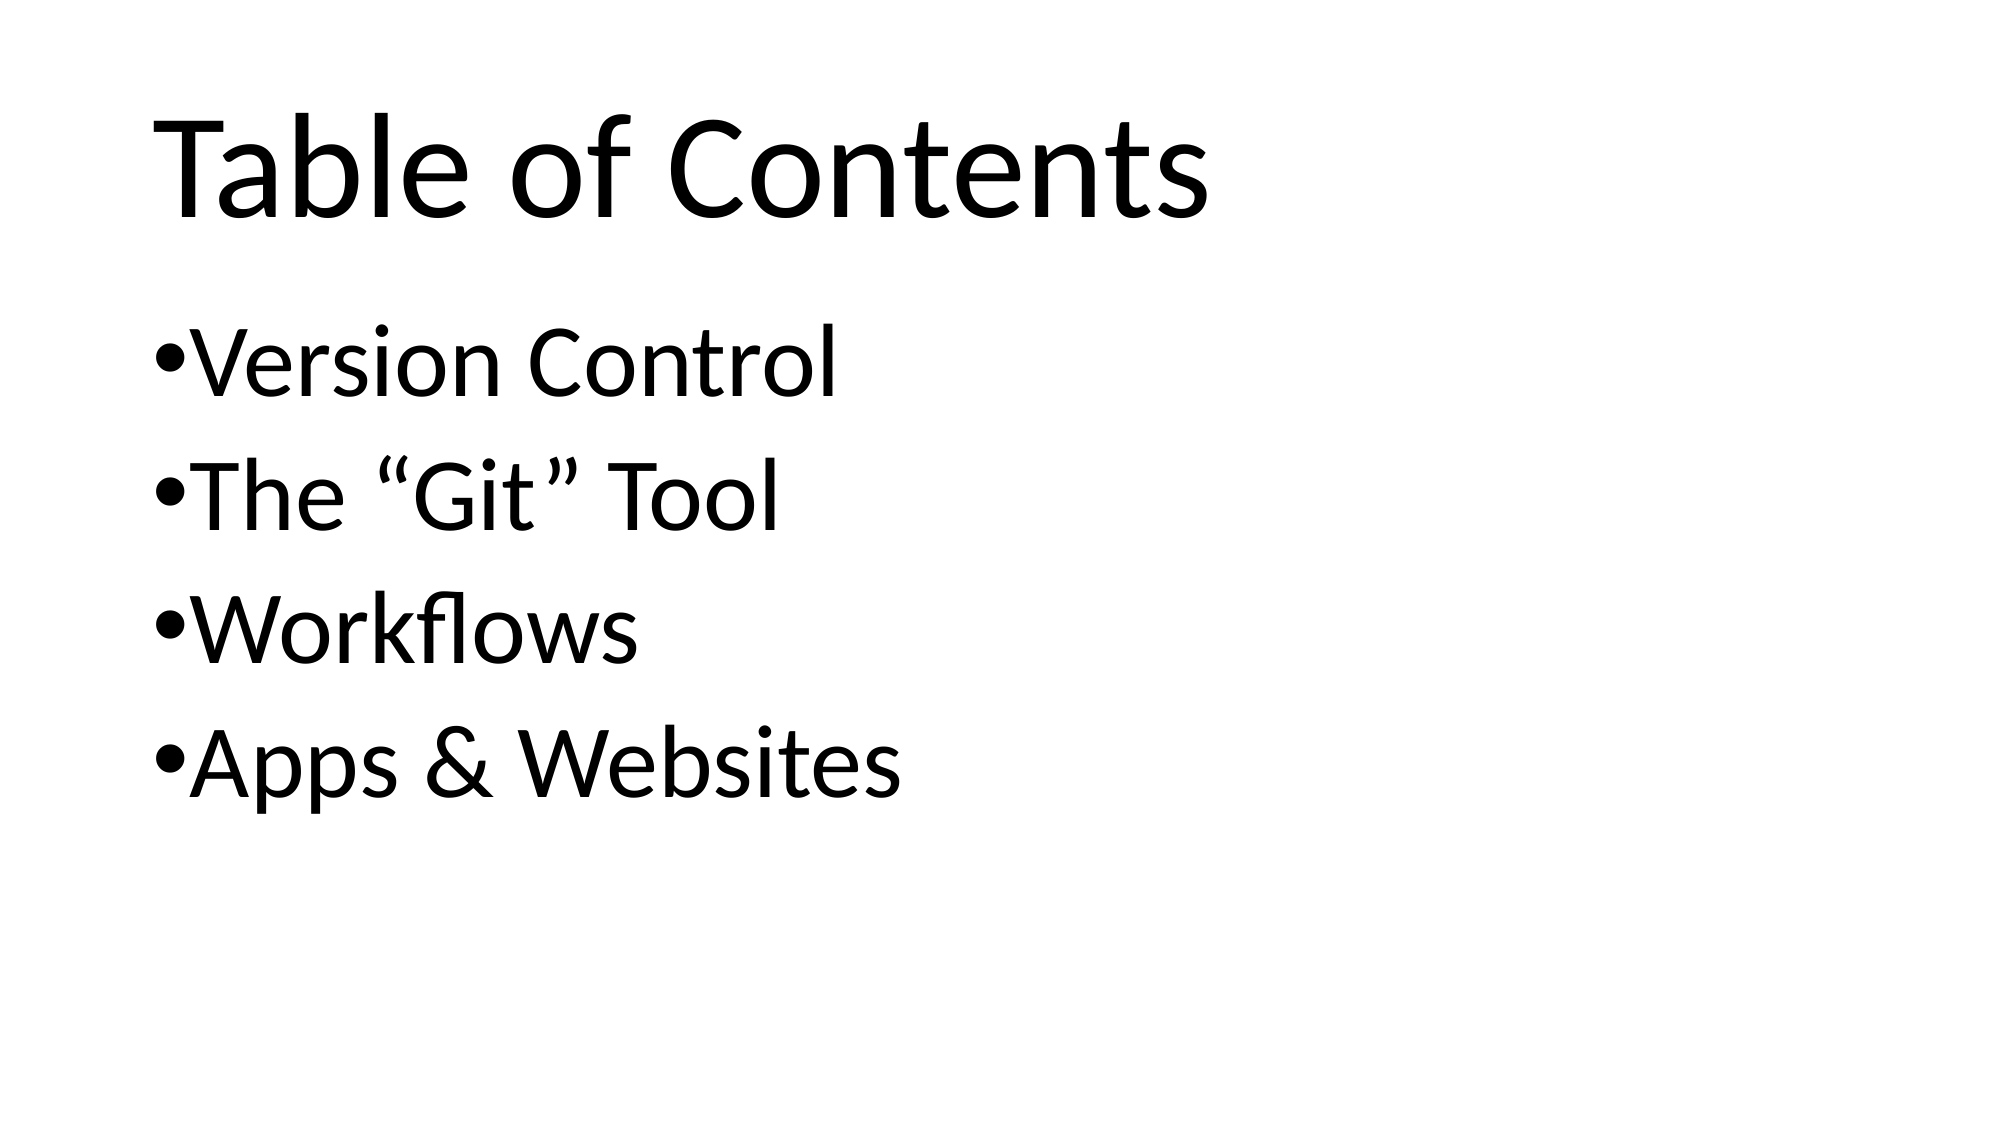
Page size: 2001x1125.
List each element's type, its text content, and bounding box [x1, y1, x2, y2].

title Table of Contents [137, 59, 1863, 278]
list Version Control The “Git” Tool Workflows Apps & Websites [137, 299, 1863, 1014]
